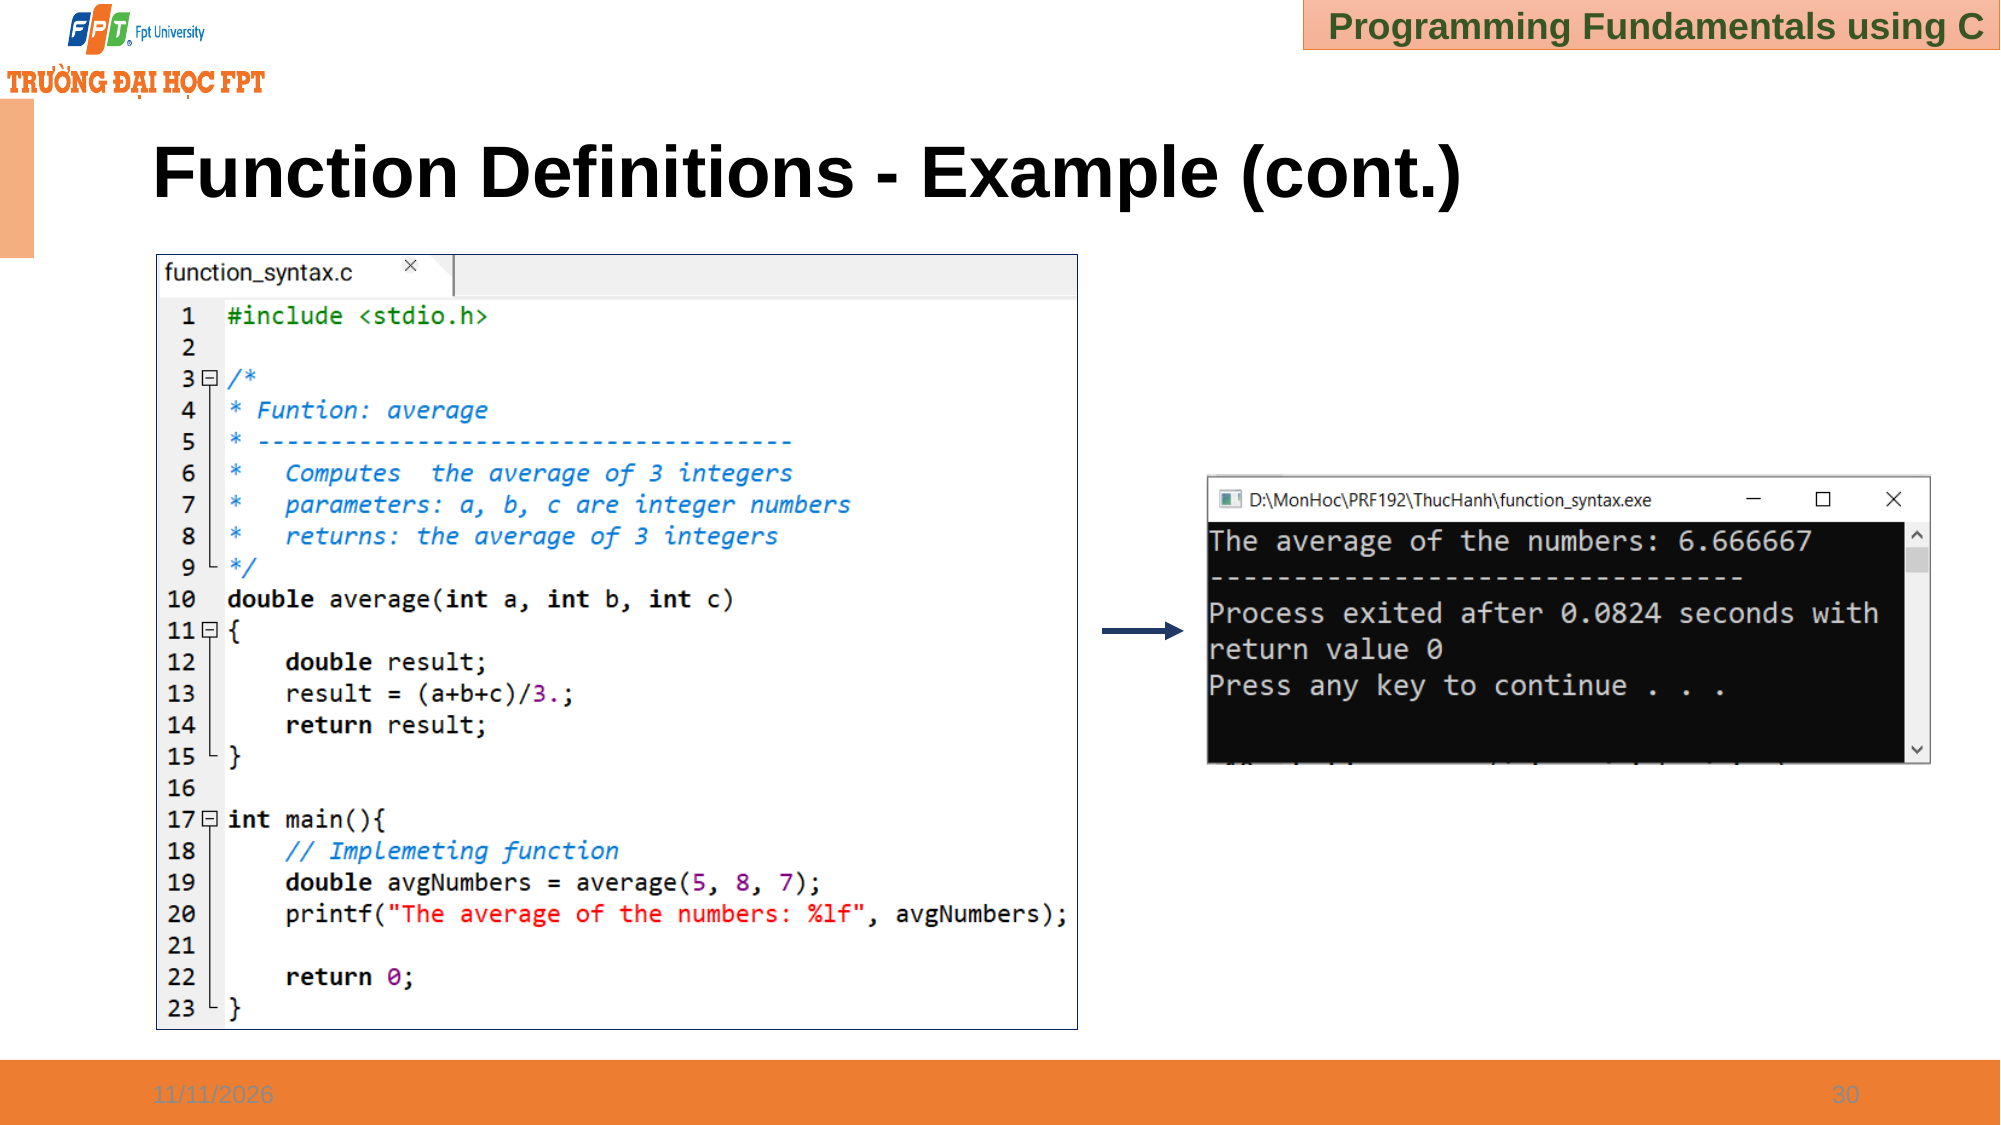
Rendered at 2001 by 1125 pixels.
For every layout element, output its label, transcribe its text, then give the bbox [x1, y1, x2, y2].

slide_number 30 [1424, 1063, 1875, 1123]
title Function Definitions - Example (cont.) [137, 126, 1863, 222]
picture [1206, 474, 1931, 765]
picture [156, 254, 1078, 1030]
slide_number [137, 1063, 588, 1123]
